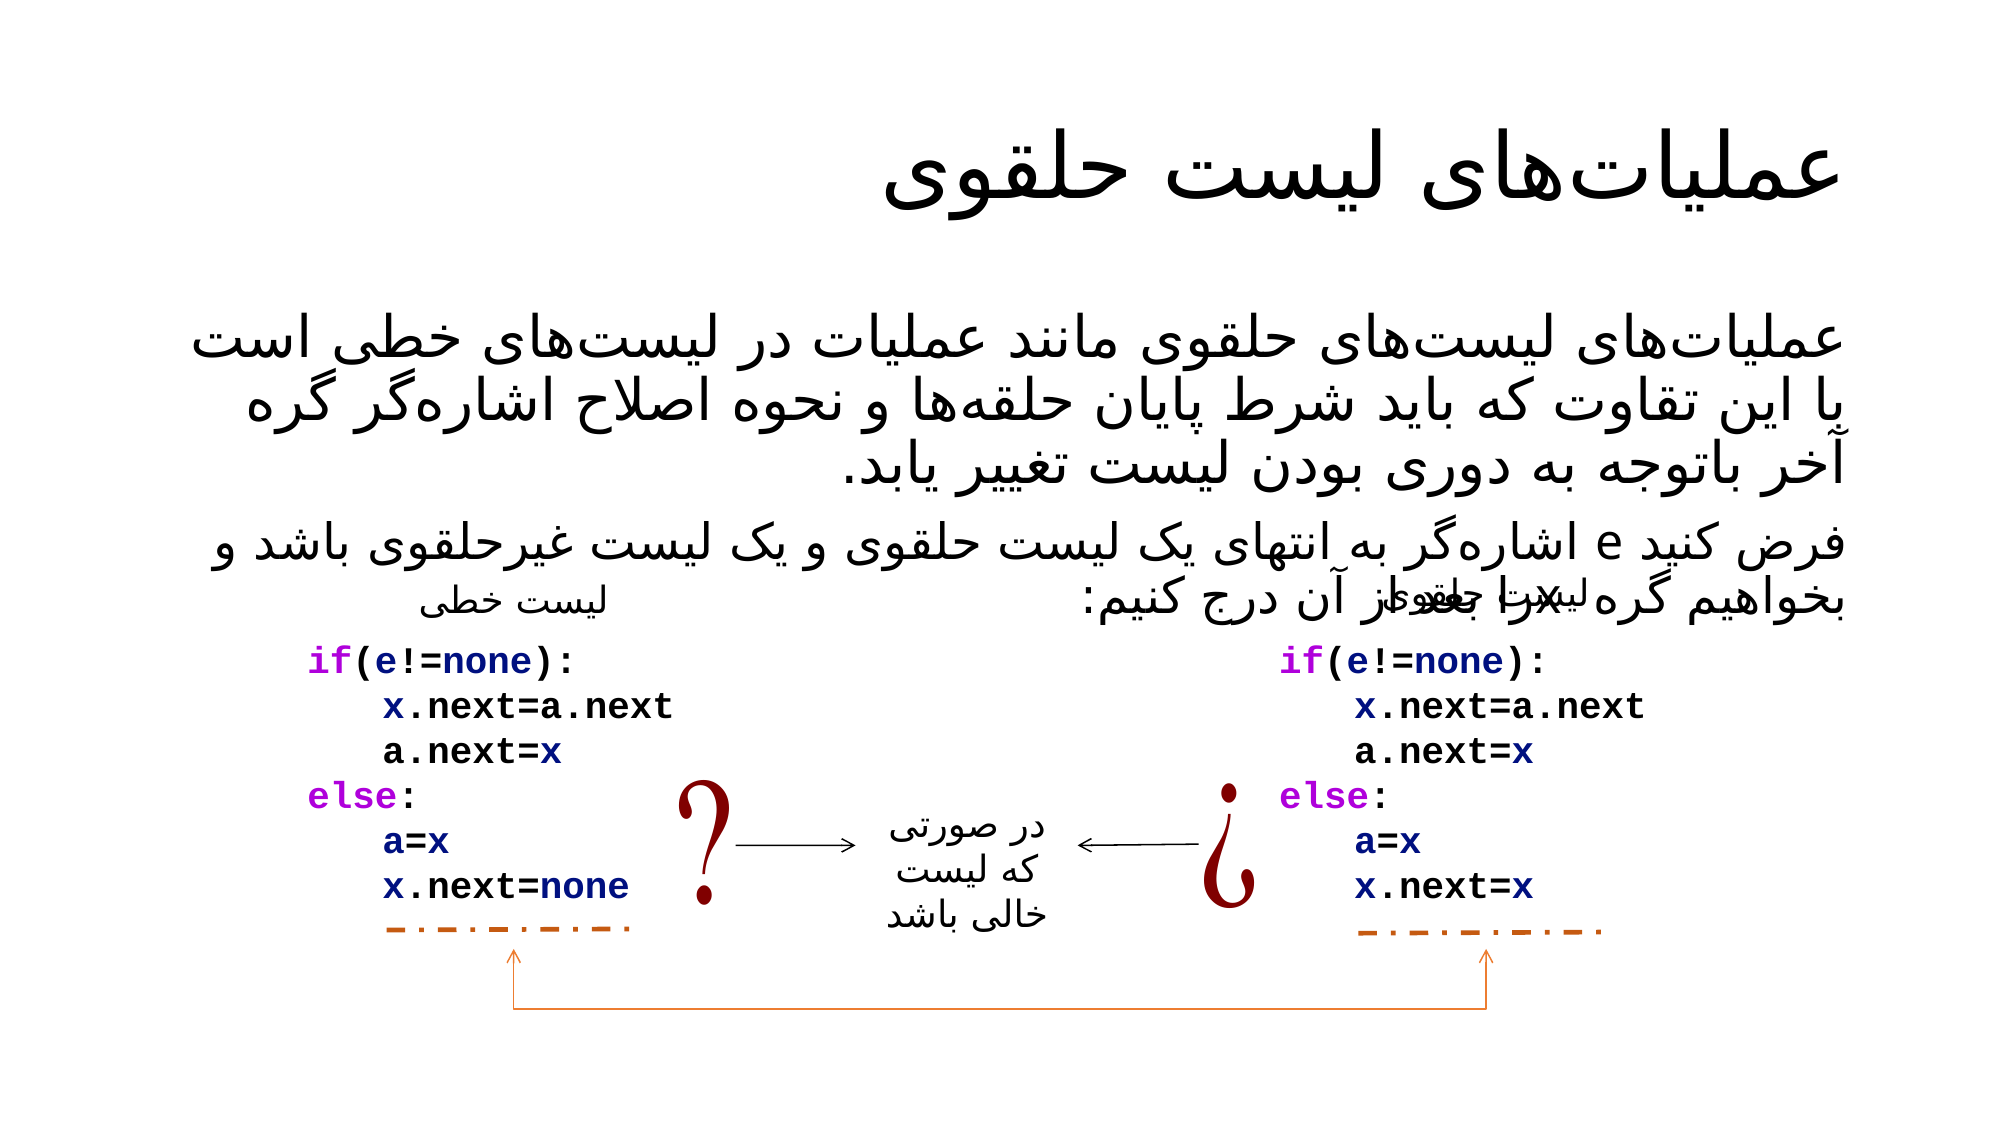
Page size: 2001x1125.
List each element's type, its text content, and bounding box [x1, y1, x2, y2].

title عملیات‌های لیست‌ حلقوی [137, 59, 1863, 278]
list عملیات‌های لیست‌های حلقوی مانند عملیات در لیست‌های خطی است با این تقاوت که باید شرط پایان حلقه‌ها و نحوه اصلاح اشاره‌گر گره آخر باتوجه به دوری بودن لیست تغییر یابد. فرض کنید e اشاره‌گر به انتهای یک لیست حلقوی و یک لیست غیرحلقوی باشد و بخواهیم گره xرا بعد از آن درج کنیم: [137, 299, 1863, 1014]
text_box if(e!=none): x.next=a.next a.next=x else: a=x x.next=x [1264, 628, 1708, 914]
text_box if(e!=none): x.next=a.next a.next=x else: a=x x.next=none [292, 628, 736, 914]
text_box لیست خطی [403, 568, 624, 629]
text_box [506, 948, 1494, 1010]
text_box در صورتی که لیست خالی باشد [855, 792, 1079, 942]
text_box لیست حلقوی [1366, 561, 1605, 622]
